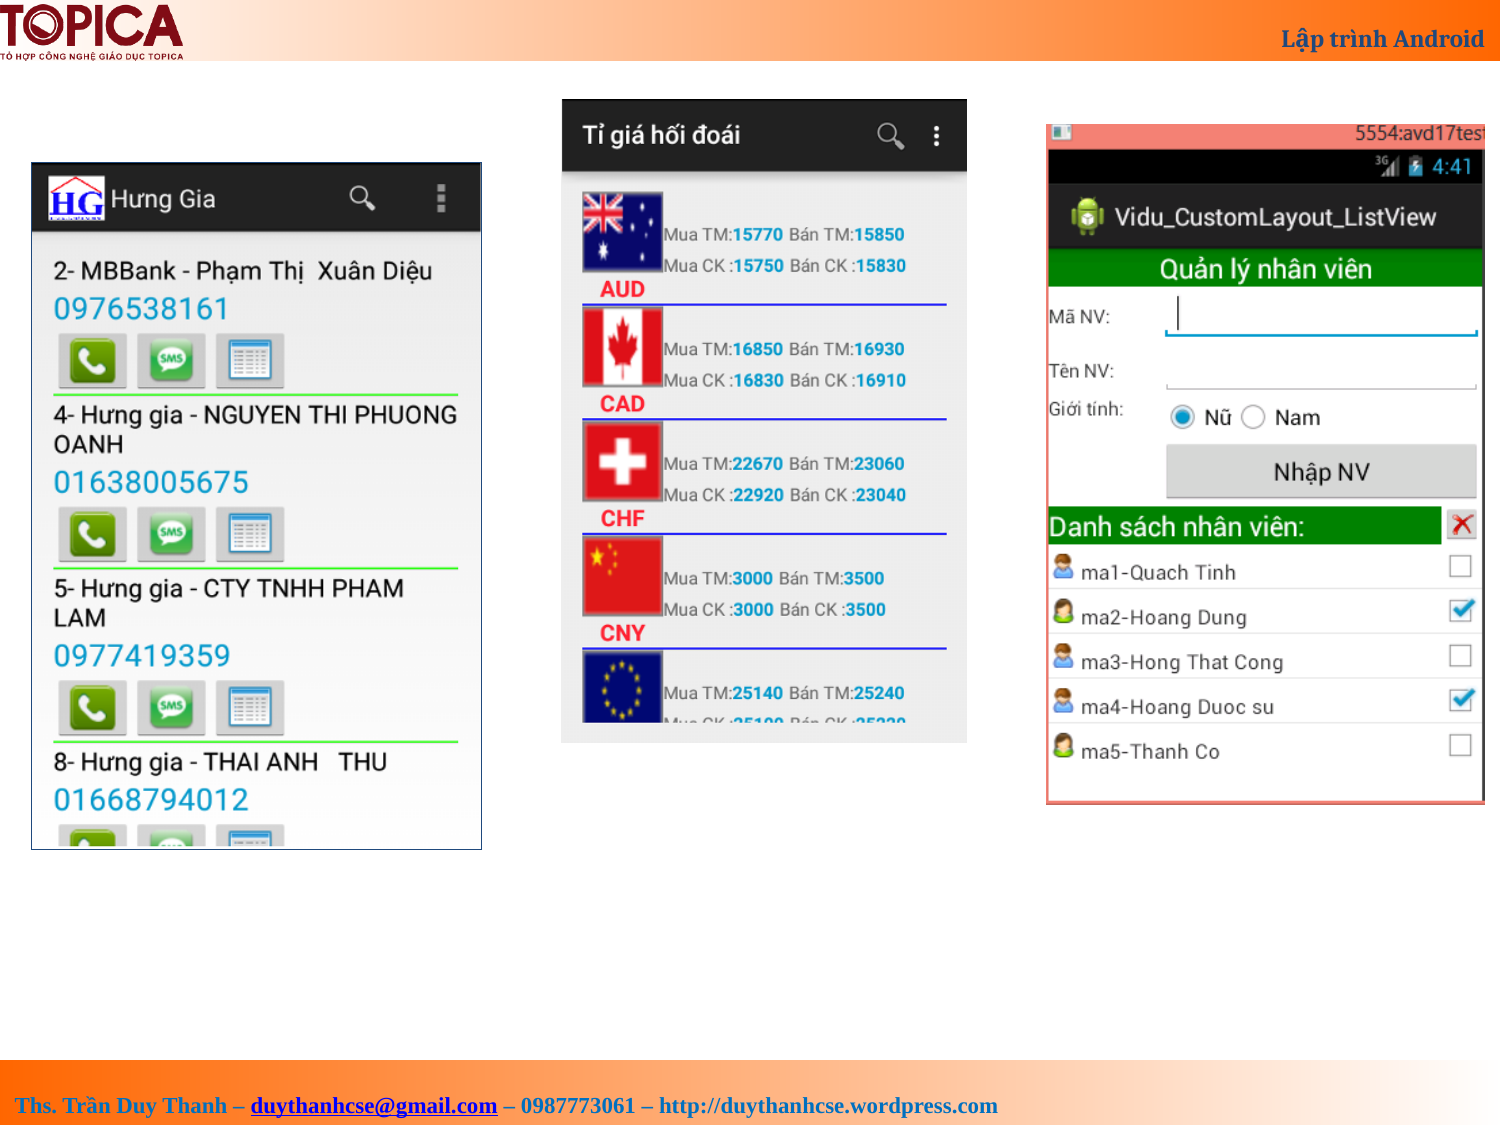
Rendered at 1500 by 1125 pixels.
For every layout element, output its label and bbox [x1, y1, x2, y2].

picture [561, 99, 967, 743]
picture [1045, 124, 1485, 805]
picture [0, 4, 183, 61]
picture [31, 162, 482, 851]
